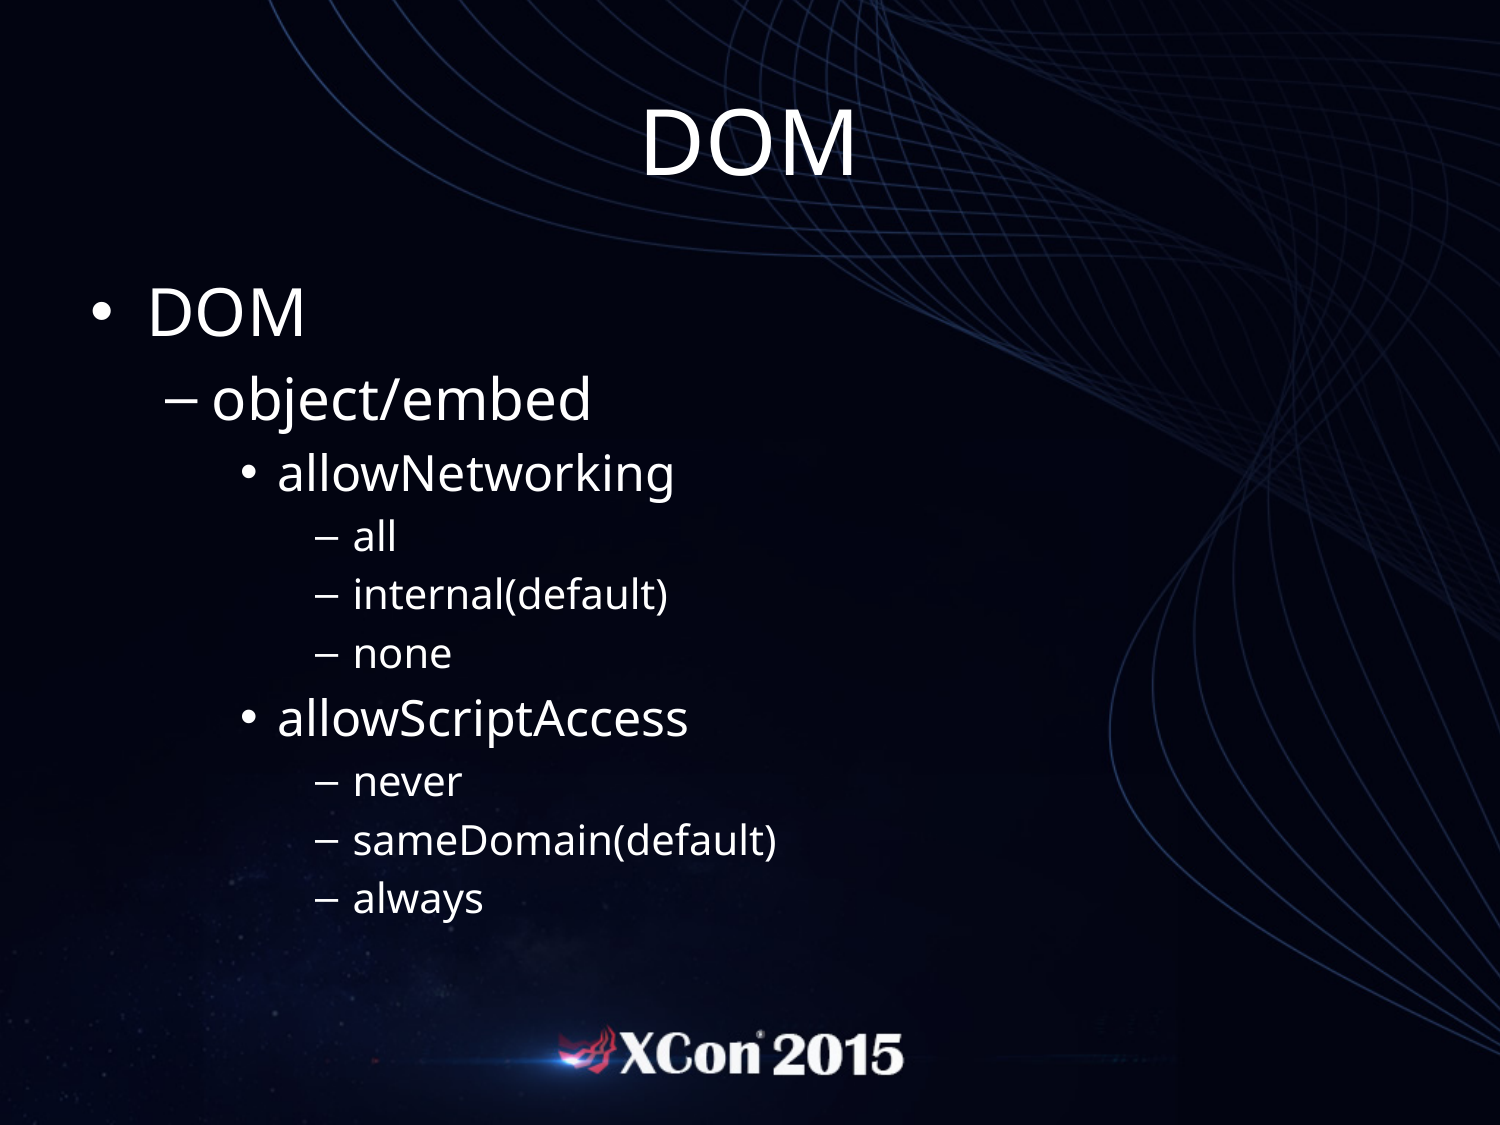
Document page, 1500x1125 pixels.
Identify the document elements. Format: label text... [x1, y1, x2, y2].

picture [0, 0, 1500, 1125]
list DOM object/embed allowNetworking all internal(default) none allowScriptAccess never sameDomain(default) always [75, 262, 1425, 1005]
title DOM [75, 45, 1425, 233]
